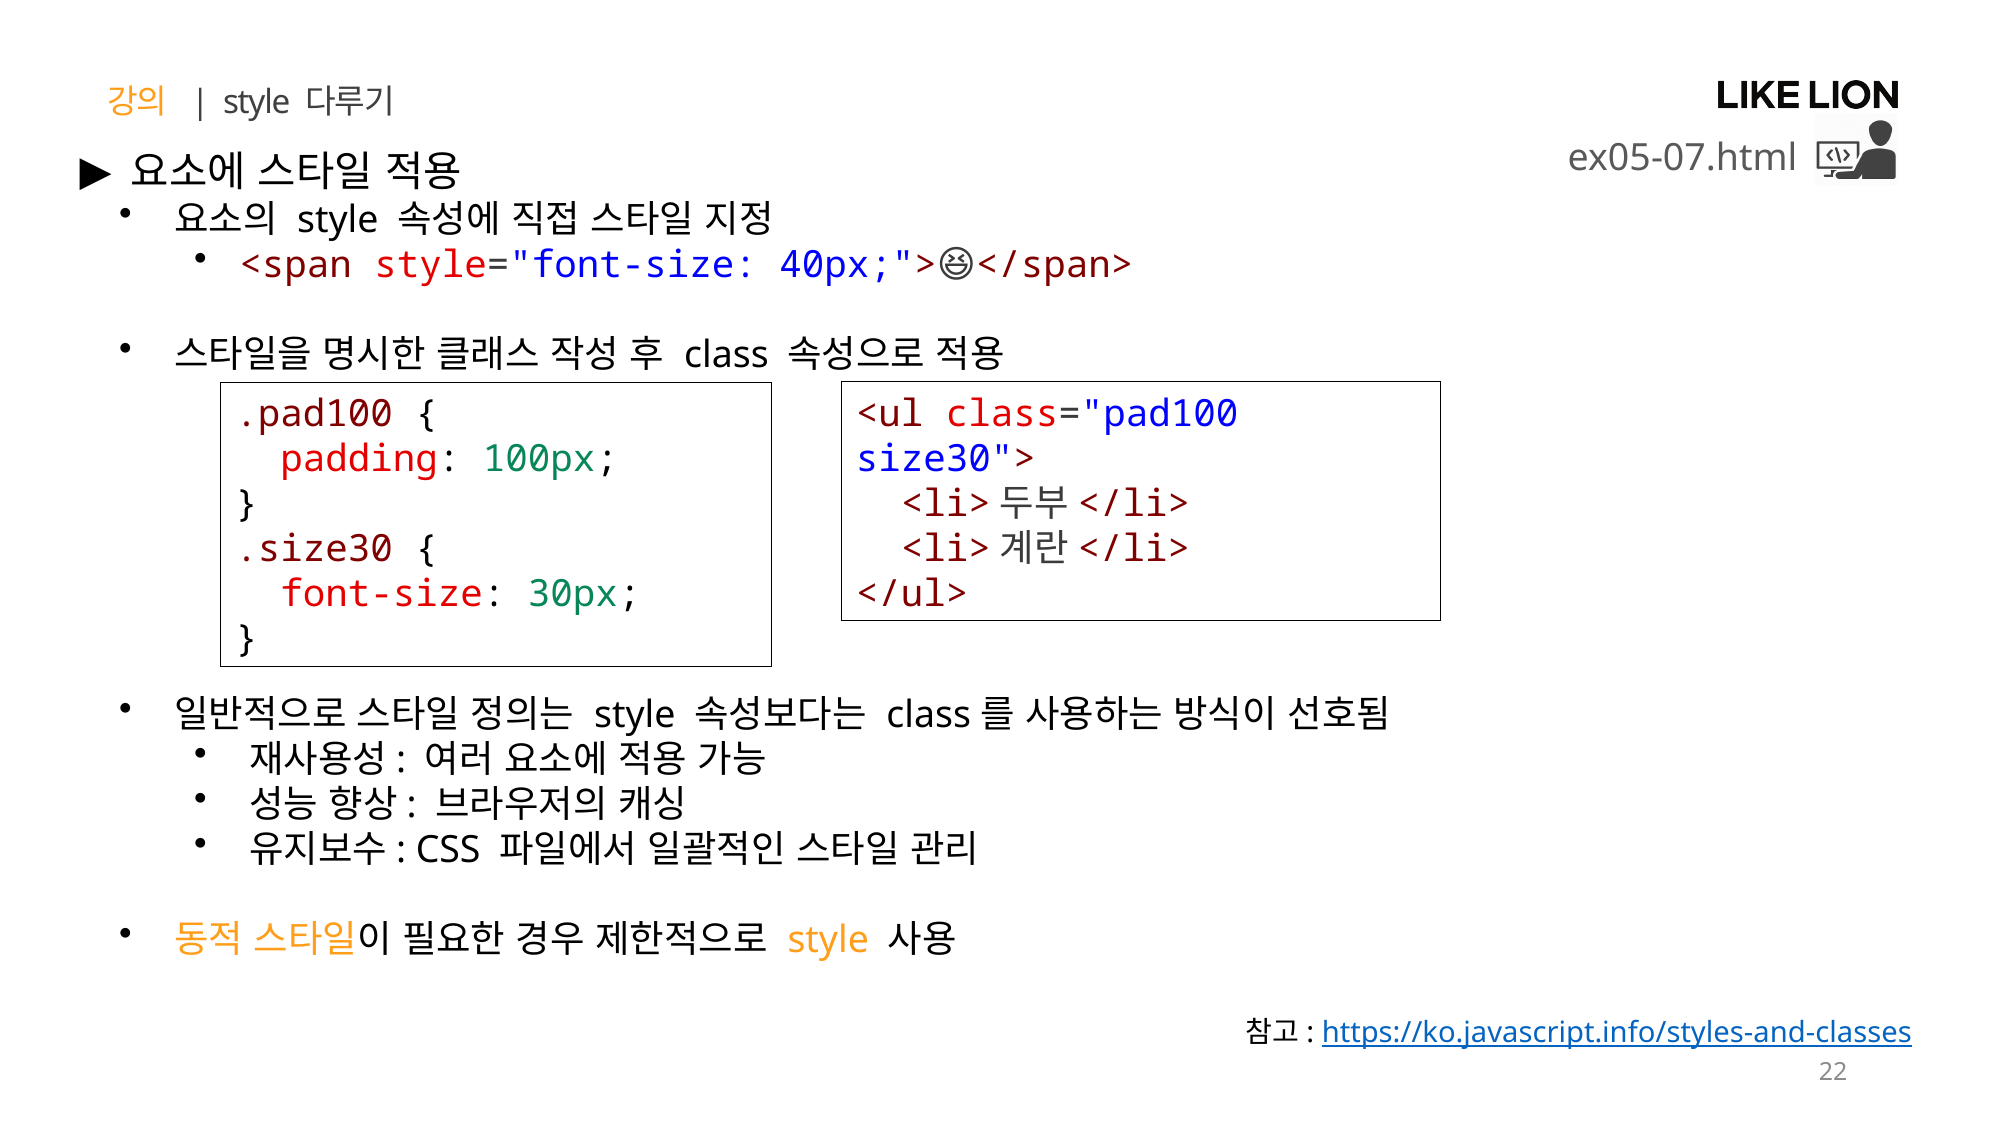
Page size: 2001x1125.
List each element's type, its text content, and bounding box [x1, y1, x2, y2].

text_box 강의 | style 다루기 [92, 72, 866, 128]
text_box 참고: https://ko.javascript.info/styles-and-classes [1015, 1006, 1927, 1061]
slide_number 22 [1412, 1061, 1863, 1103]
text_box <ul class="pad100 size30"> <li>두부</li> <li>계란</li> </ul> [841, 381, 1441, 621]
text_box .pad100 { padding: 100px; } .size30 { font-size: 30px; } [220, 382, 772, 667]
text_box 요소에 스타일 적용 요소의 style 속성에 직접 스타일 지정 <span style="font-size: 40px;">😆</span> 스타일을 명시한 클래스 작성 후 class 속성으로 적용 일반적으로 스타일 정의는 style 속성보다는 class를 사용하는 방식이 선호됨 재사용성: 여러 요소에 적용 가능 성능 향상: 브라우저의 캐싱 유지보수: CSS 파일에서 일괄적인 스타일 관리 동적 스타일이 필요한 경우 제한적으로 style 사용 [64, 137, 1912, 967]
picture [1814, 113, 1898, 186]
picture [1718, 80, 1898, 109]
text_box ex05-07.html [1212, 125, 1812, 186]
